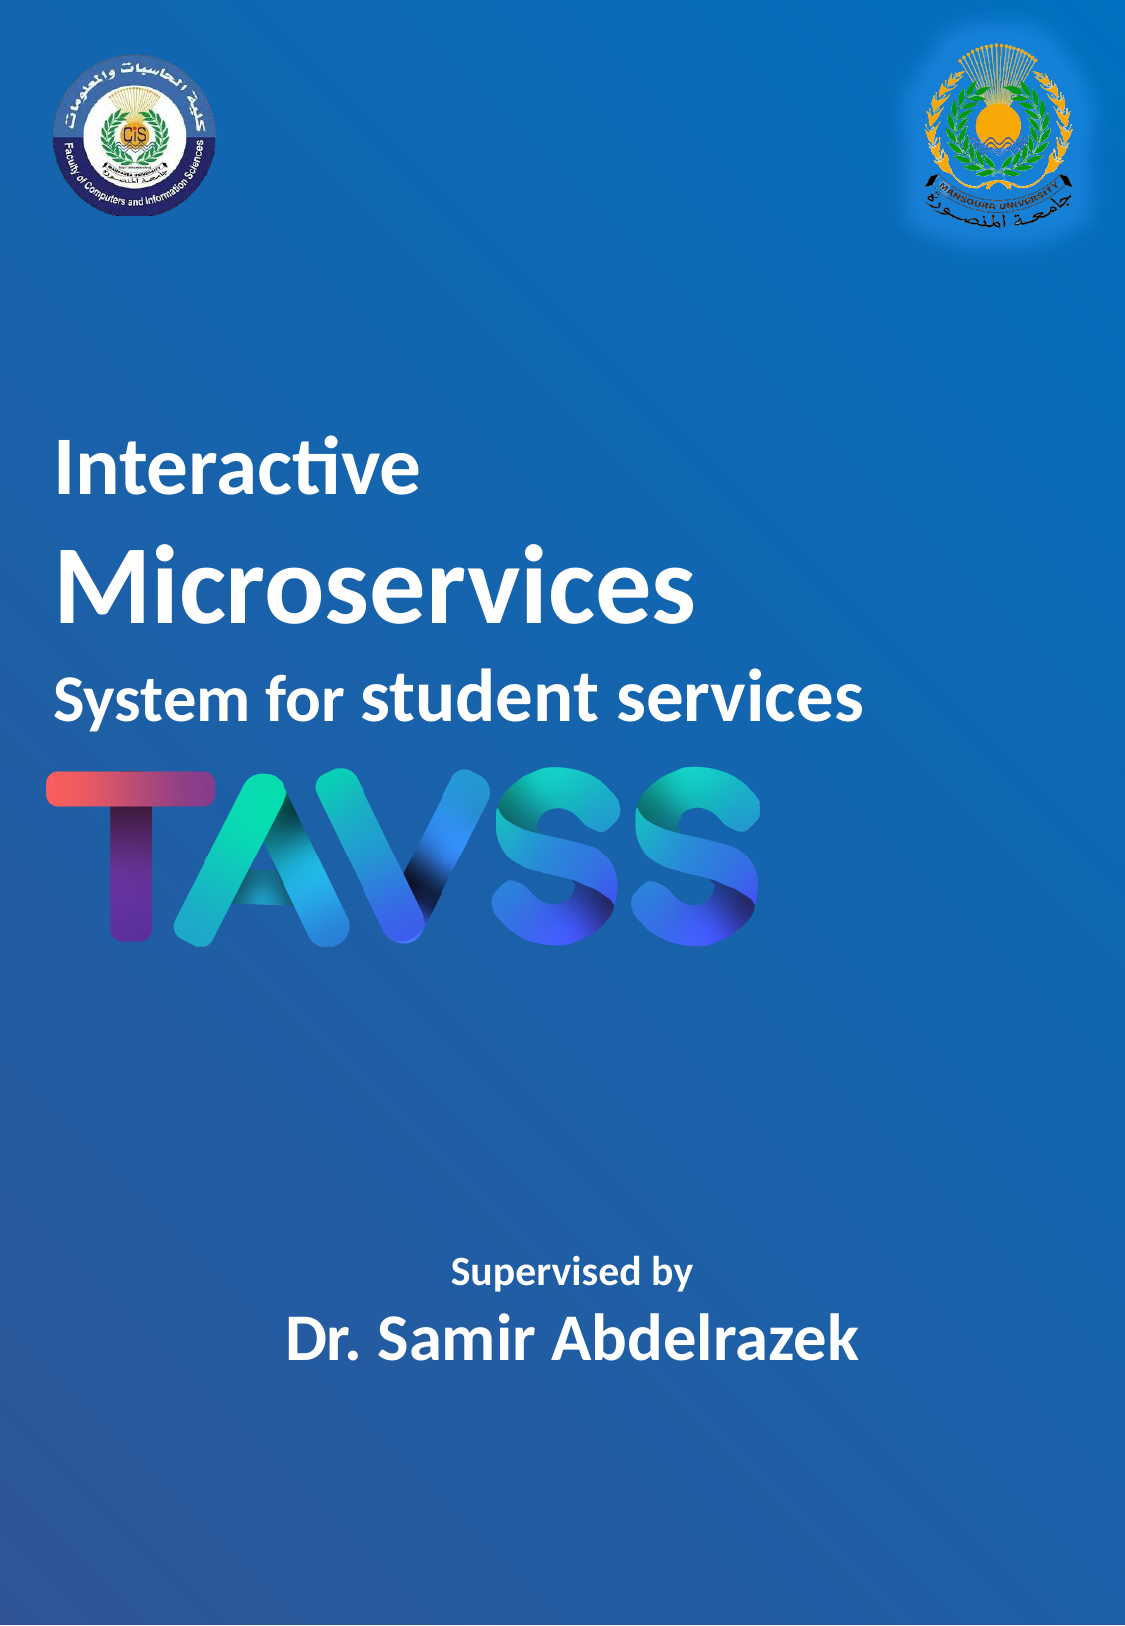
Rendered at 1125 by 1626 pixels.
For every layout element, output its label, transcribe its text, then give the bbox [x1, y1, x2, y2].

picture [45, 48, 221, 221]
text_box Supervised by Dr. Samir Abdelrazek [269, 1236, 875, 1382]
picture [811, 37, 1125, 232]
text_box Interactive Microservices System for student services [38, 403, 1107, 824]
picture [45, 766, 760, 947]
